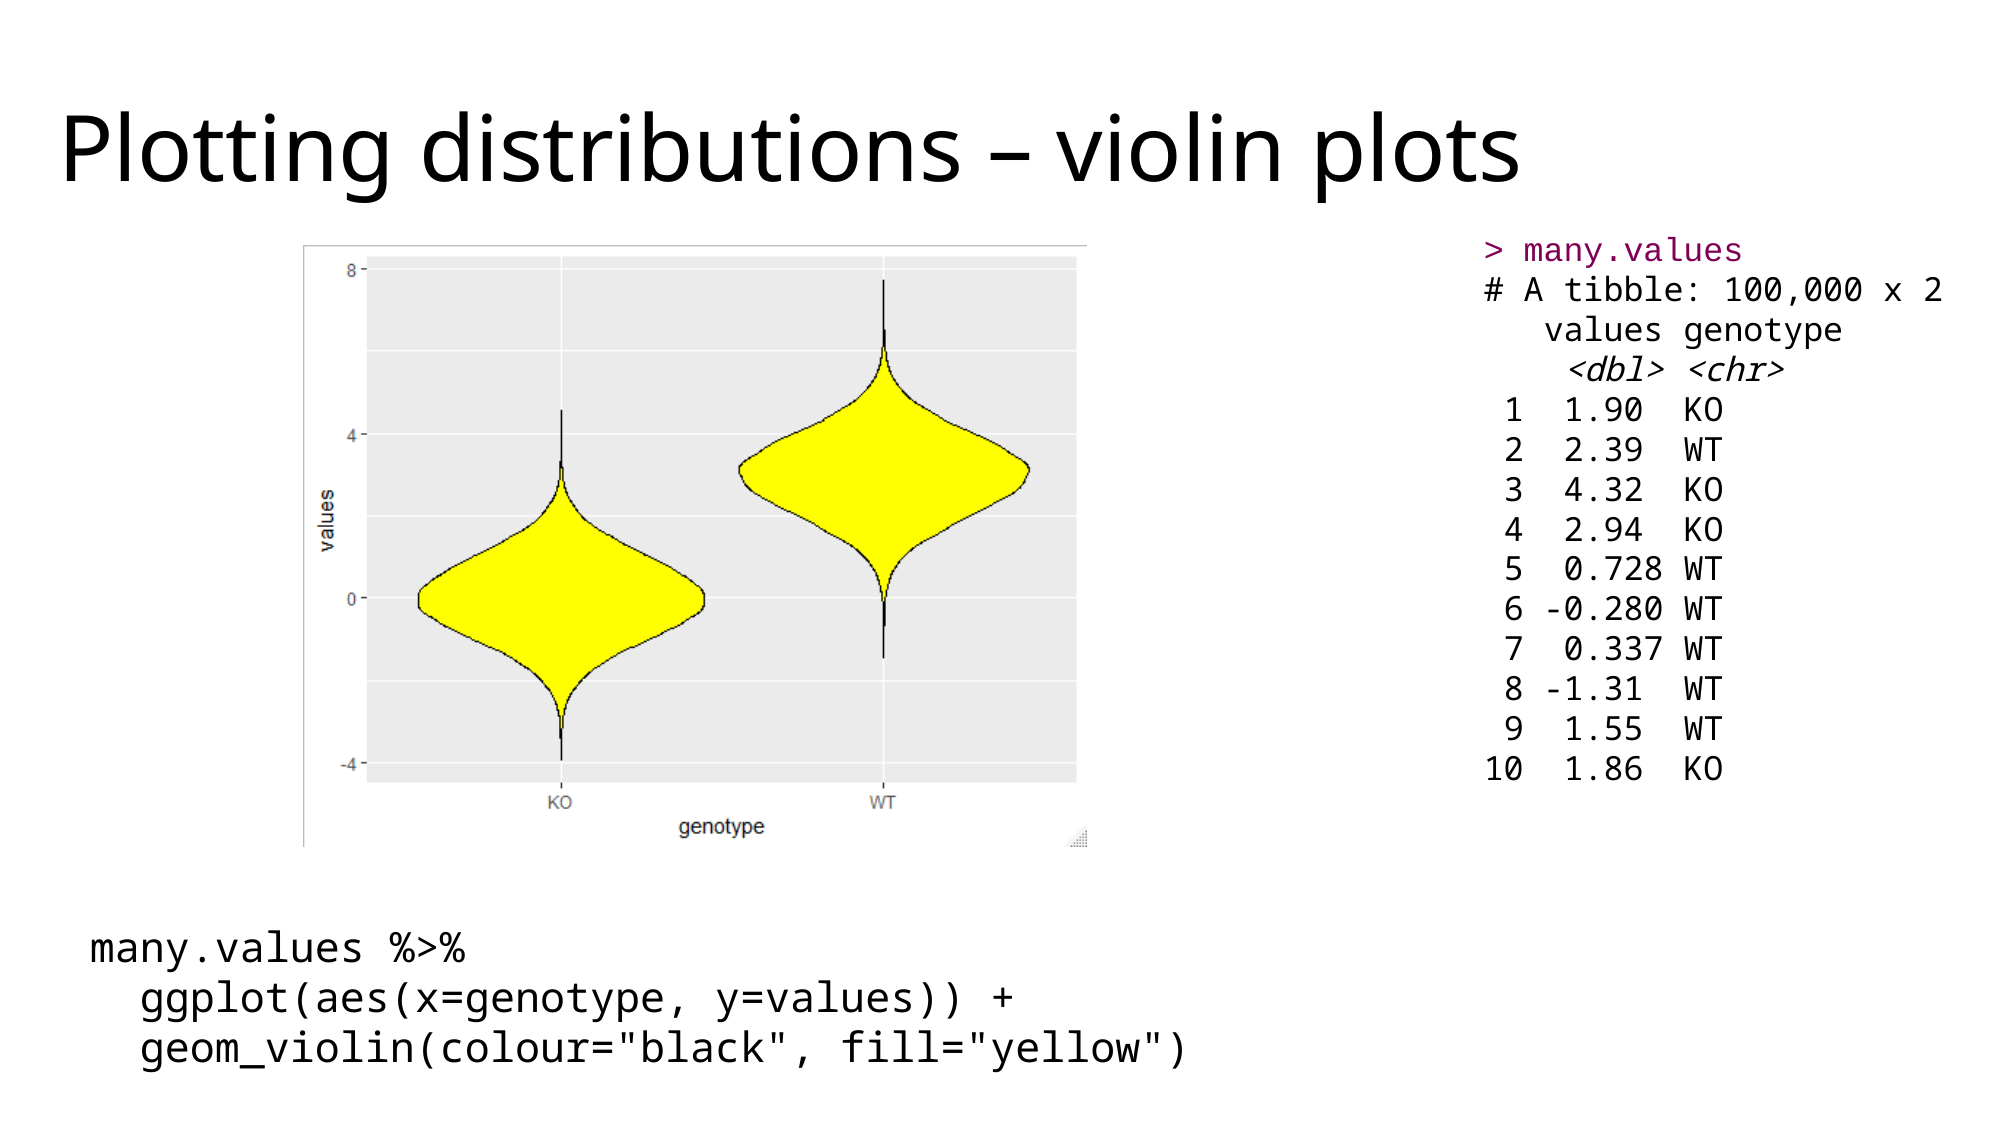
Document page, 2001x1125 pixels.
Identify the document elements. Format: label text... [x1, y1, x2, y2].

picture [303, 245, 1088, 847]
title Plotting distributions – violin plots [43, 42, 1769, 261]
text_box many.values %>% ggplot(aes(x=genotype, y=values)) + geom_violin(colour="black", fill="yellow") [75, 913, 1925, 1078]
text_box > many.values # A tibble: 100,000 x 2 values genotype <dbl> <chr> 1 1.90 KO 2 2.39 WT 3 4.32 KO 4 2.94 KO 5 0.728 WT 6 -0.280 WT 7 0.337 WT 8 -1.31 WT 9 1.55 WT 10 1.86 KO [1469, 220, 1974, 795]
